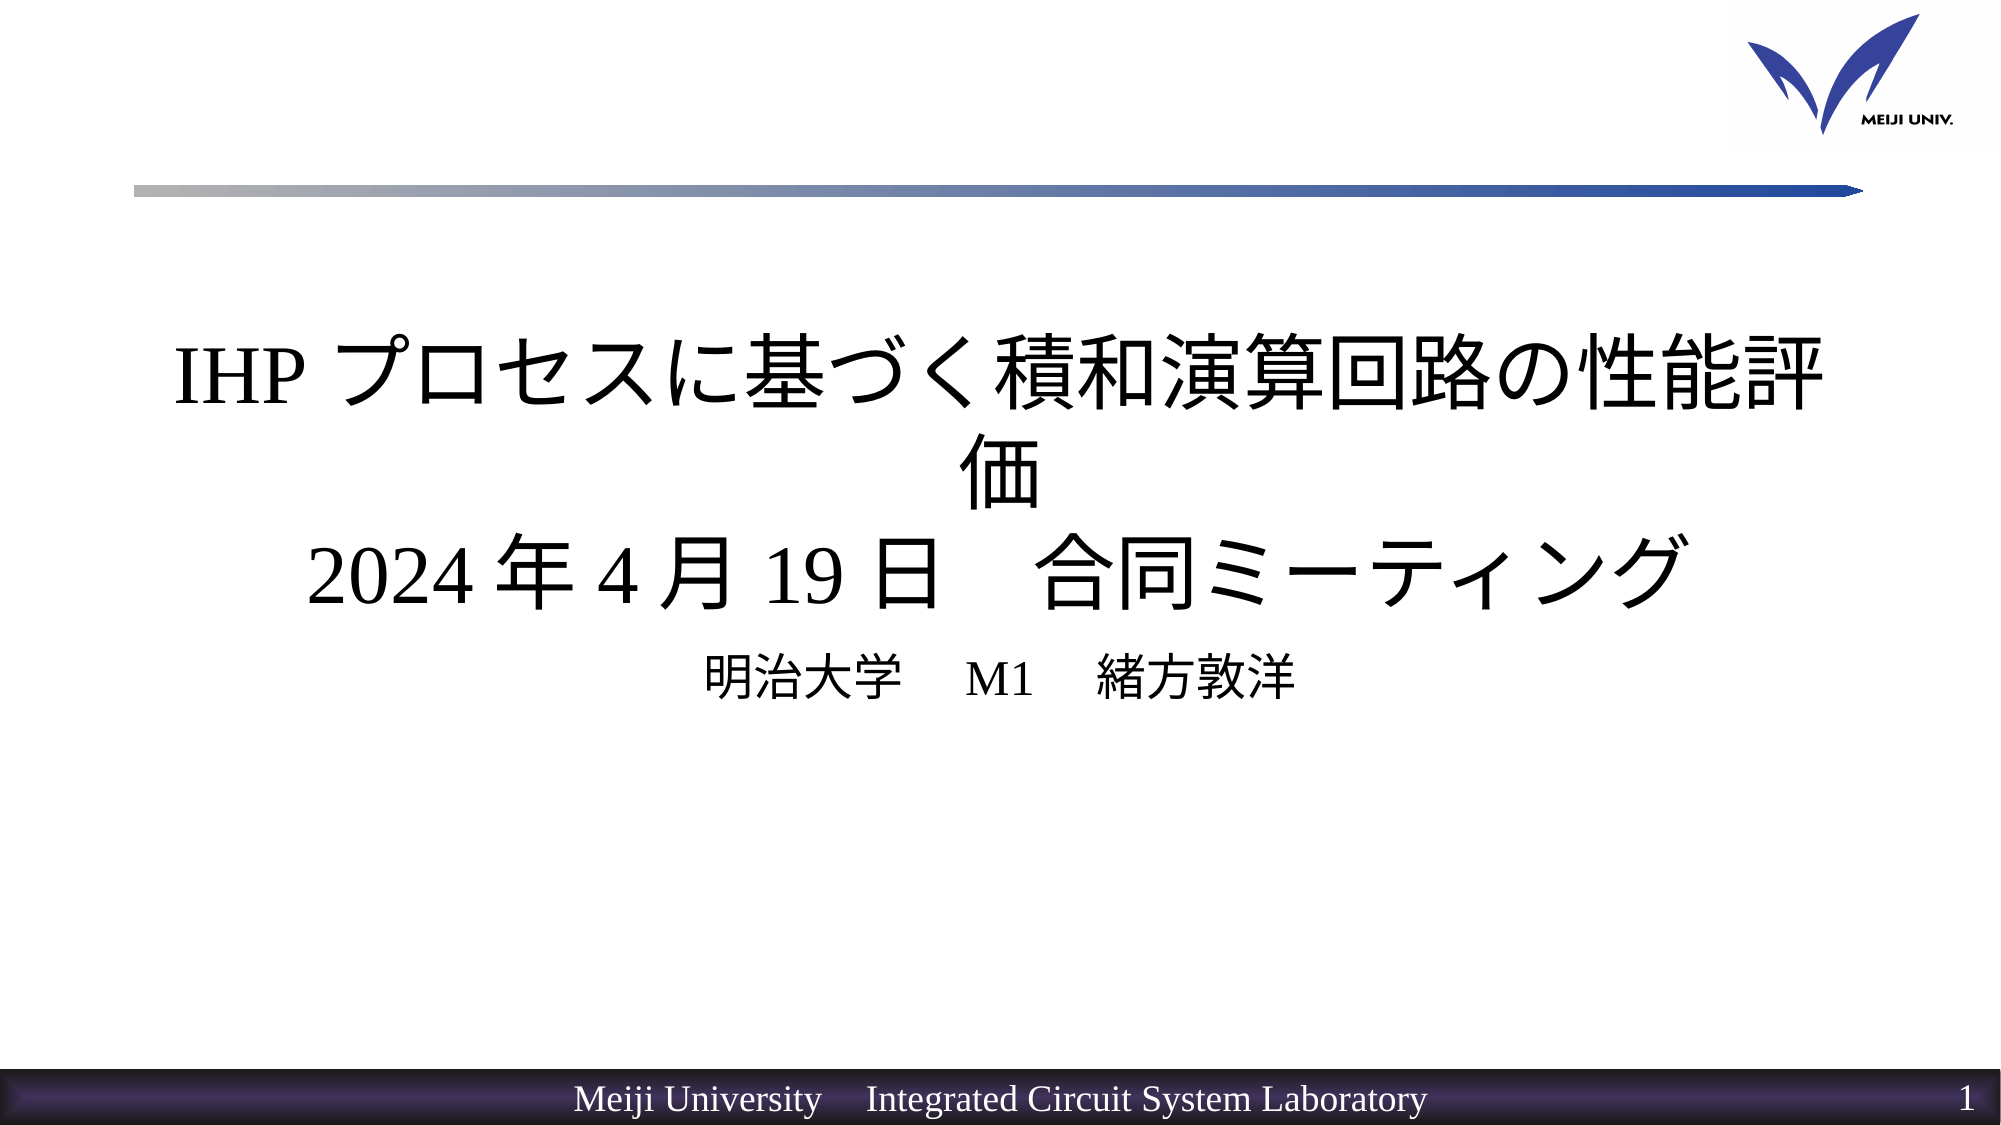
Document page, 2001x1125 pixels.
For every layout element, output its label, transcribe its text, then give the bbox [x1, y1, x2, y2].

title IHPプロセスに基づく積和演算回路の性能評価 2024年4月19日 合同ミーティング [150, 349, 1850, 591]
picture [1731, 1, 2000, 151]
subtitle 明治大学 M1 緒方敦洋 [300, 637, 1700, 925]
